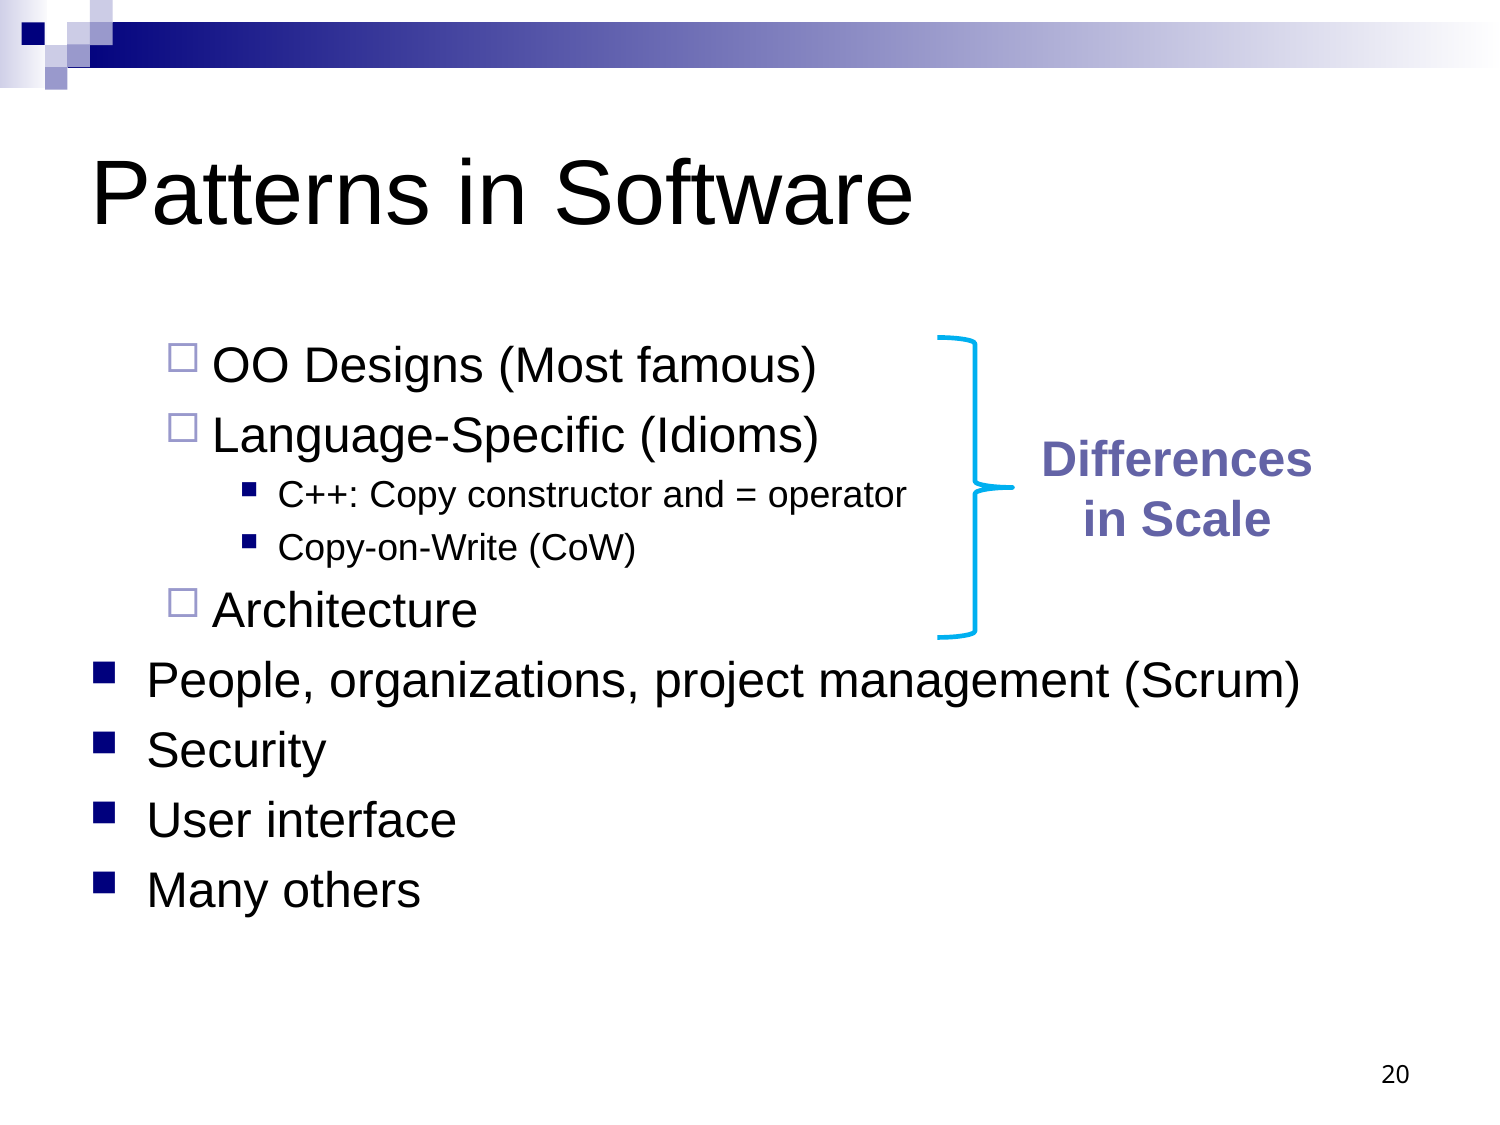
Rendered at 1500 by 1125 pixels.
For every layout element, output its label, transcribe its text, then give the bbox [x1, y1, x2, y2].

text_box Differences in Scale [1016, 419, 1338, 555]
text_box [937, 337, 1013, 638]
title Patterns in Software [75, 75, 1425, 300]
list OO Designs (Most famous) Language-Specific (Idioms) C++: Copy constructor and = operator Copy-on-Write (CoW) Architecture People, organizations, project management (Scrum) Security User interface Many others [75, 324, 1425, 963]
slide_number 20 [1074, 1025, 1425, 1100]
